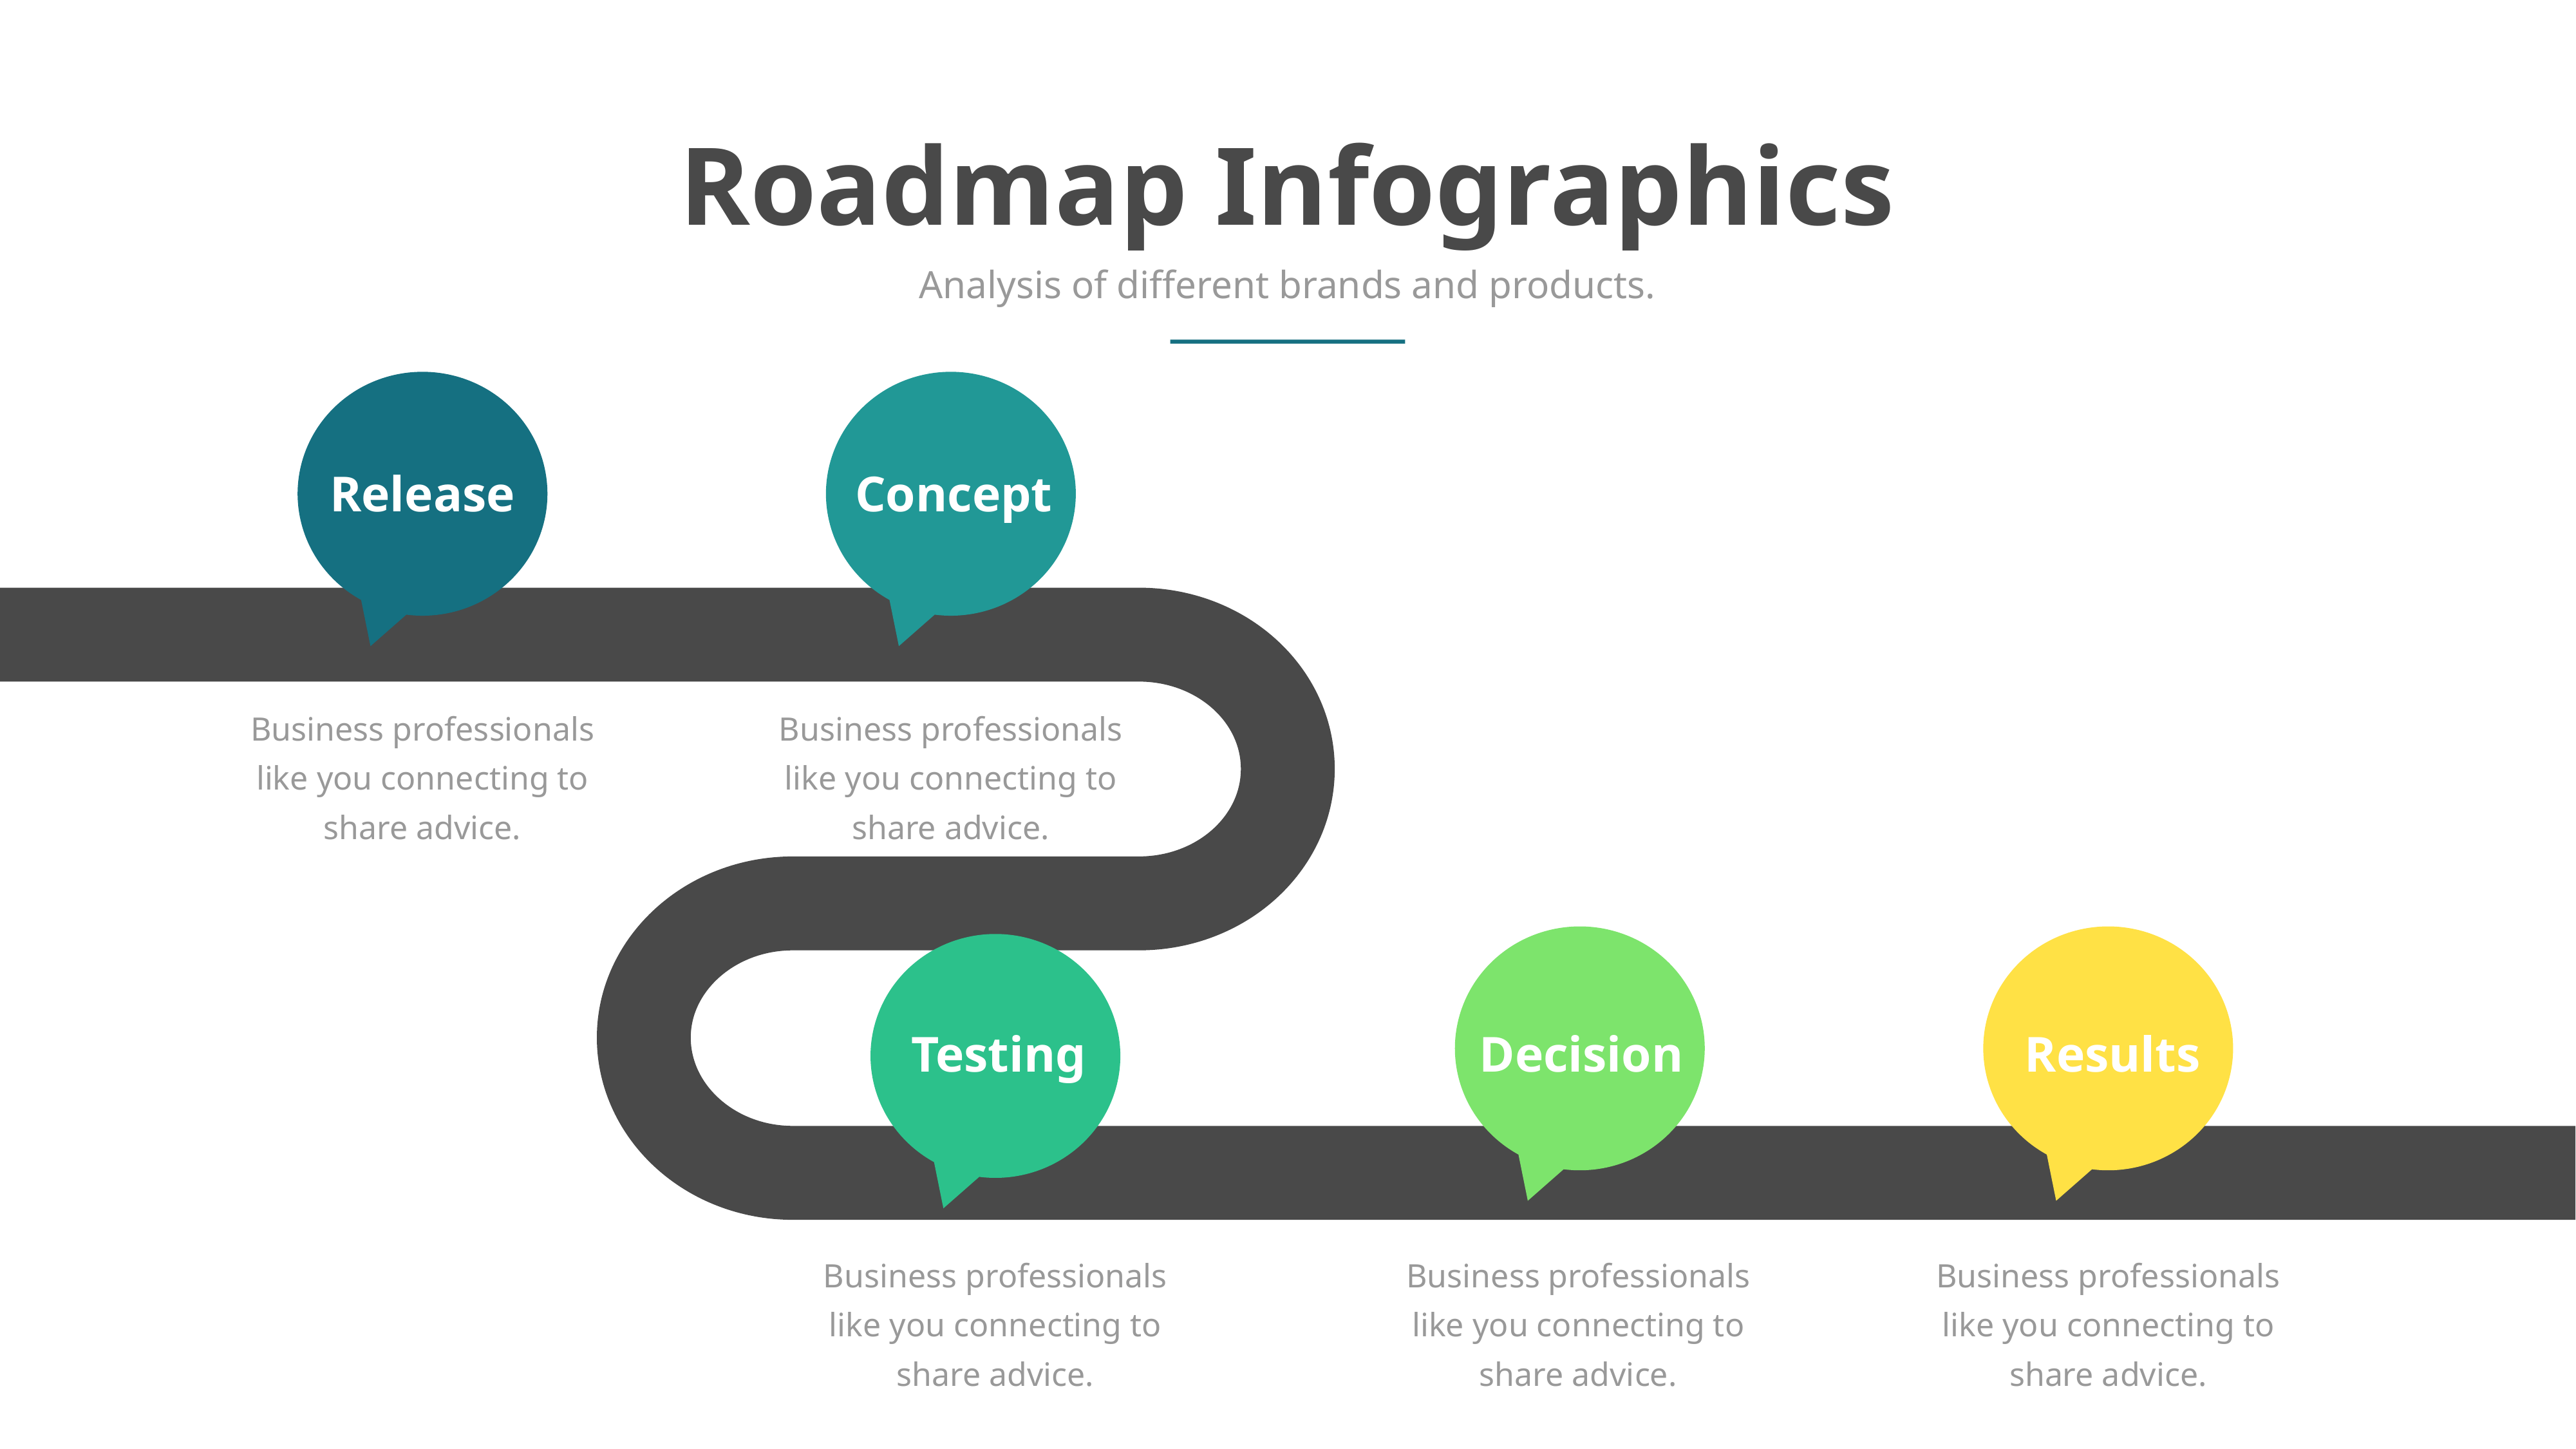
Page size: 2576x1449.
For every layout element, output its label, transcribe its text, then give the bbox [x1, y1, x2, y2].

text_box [0, 372, 2576, 1396]
text_box [1170, 339, 1406, 345]
text_box Analysis of different brands and products. [825, 256, 1749, 311]
text_box Roadmap Infographics [670, 113, 1904, 252]
